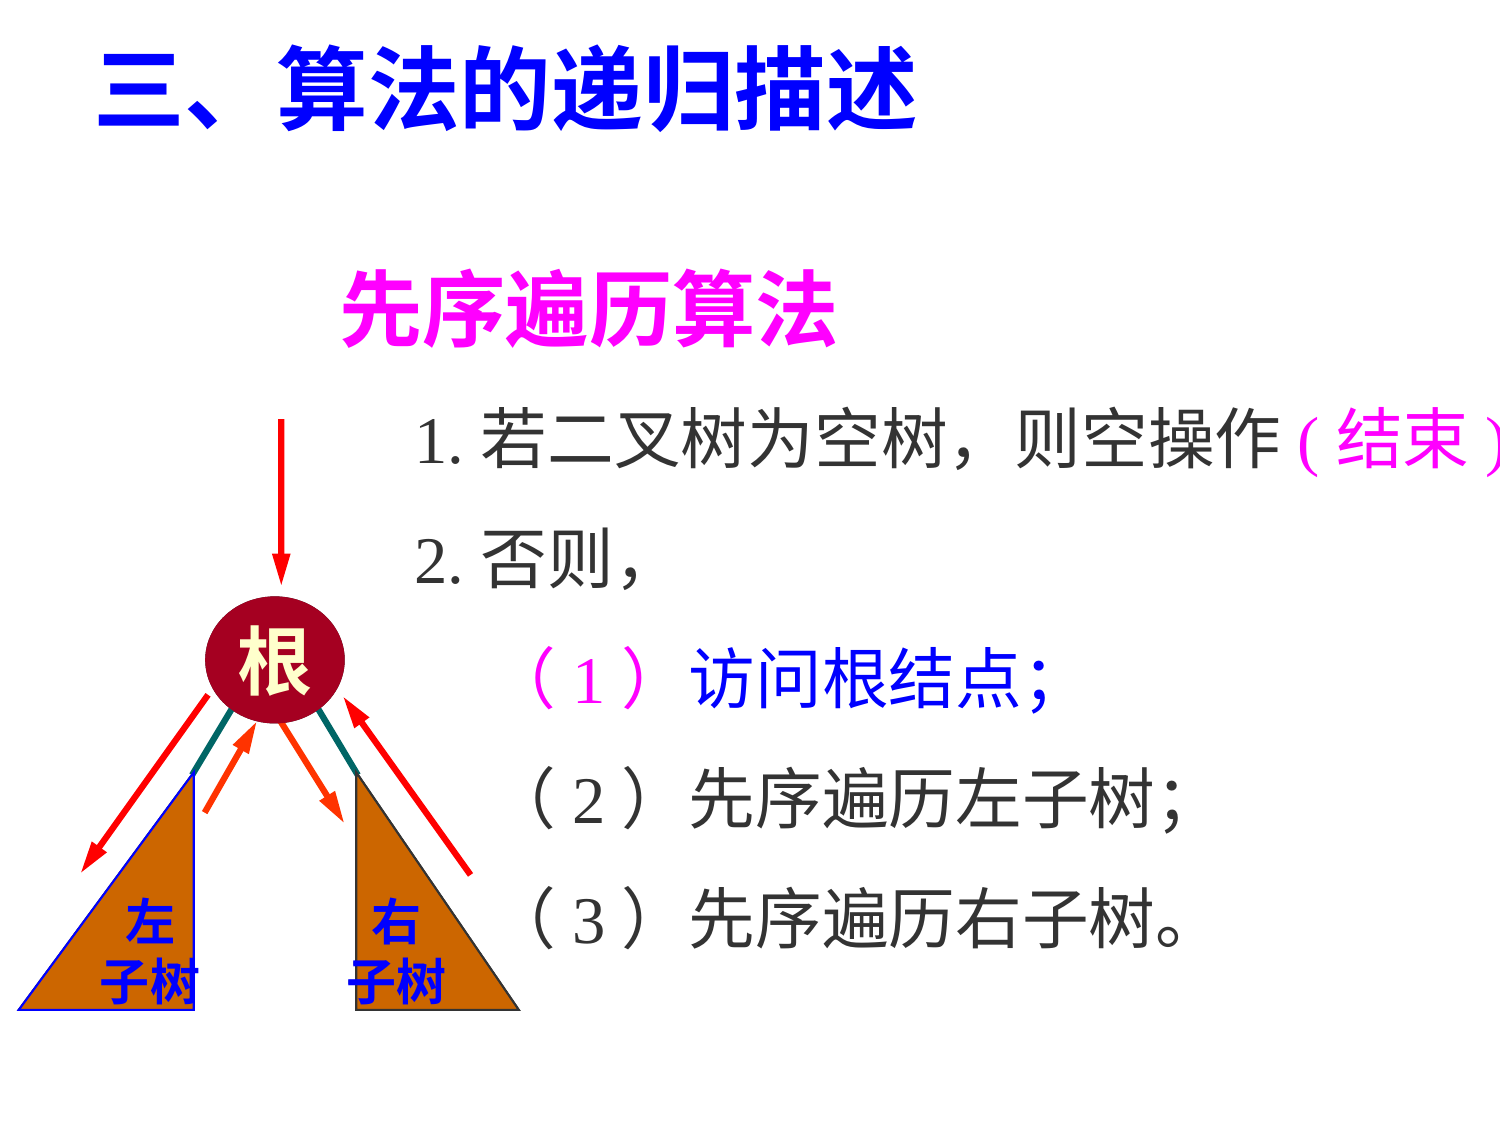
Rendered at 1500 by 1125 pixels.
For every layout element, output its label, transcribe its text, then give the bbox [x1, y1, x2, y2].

text_box [281, 723, 344, 823]
text_box [81, 697, 207, 873]
text_box 左 子树 [18, 772, 194, 1010]
text_box [275, 422, 288, 585]
text_box 根 [206, 597, 344, 723]
text_box 三、算法的递归描述 [78, 24, 934, 150]
text_box [206, 722, 257, 810]
text_box 右 子树 [356, 772, 519, 1010]
text_box 先序遍历算法 1.若二叉树为空树，则空操作(结束)； 2.否则， （1）访问根结点； （2）先序遍历左子树； （3）先序遍历右子树。 [324, 199, 1500, 965]
text_box [343, 697, 469, 873]
